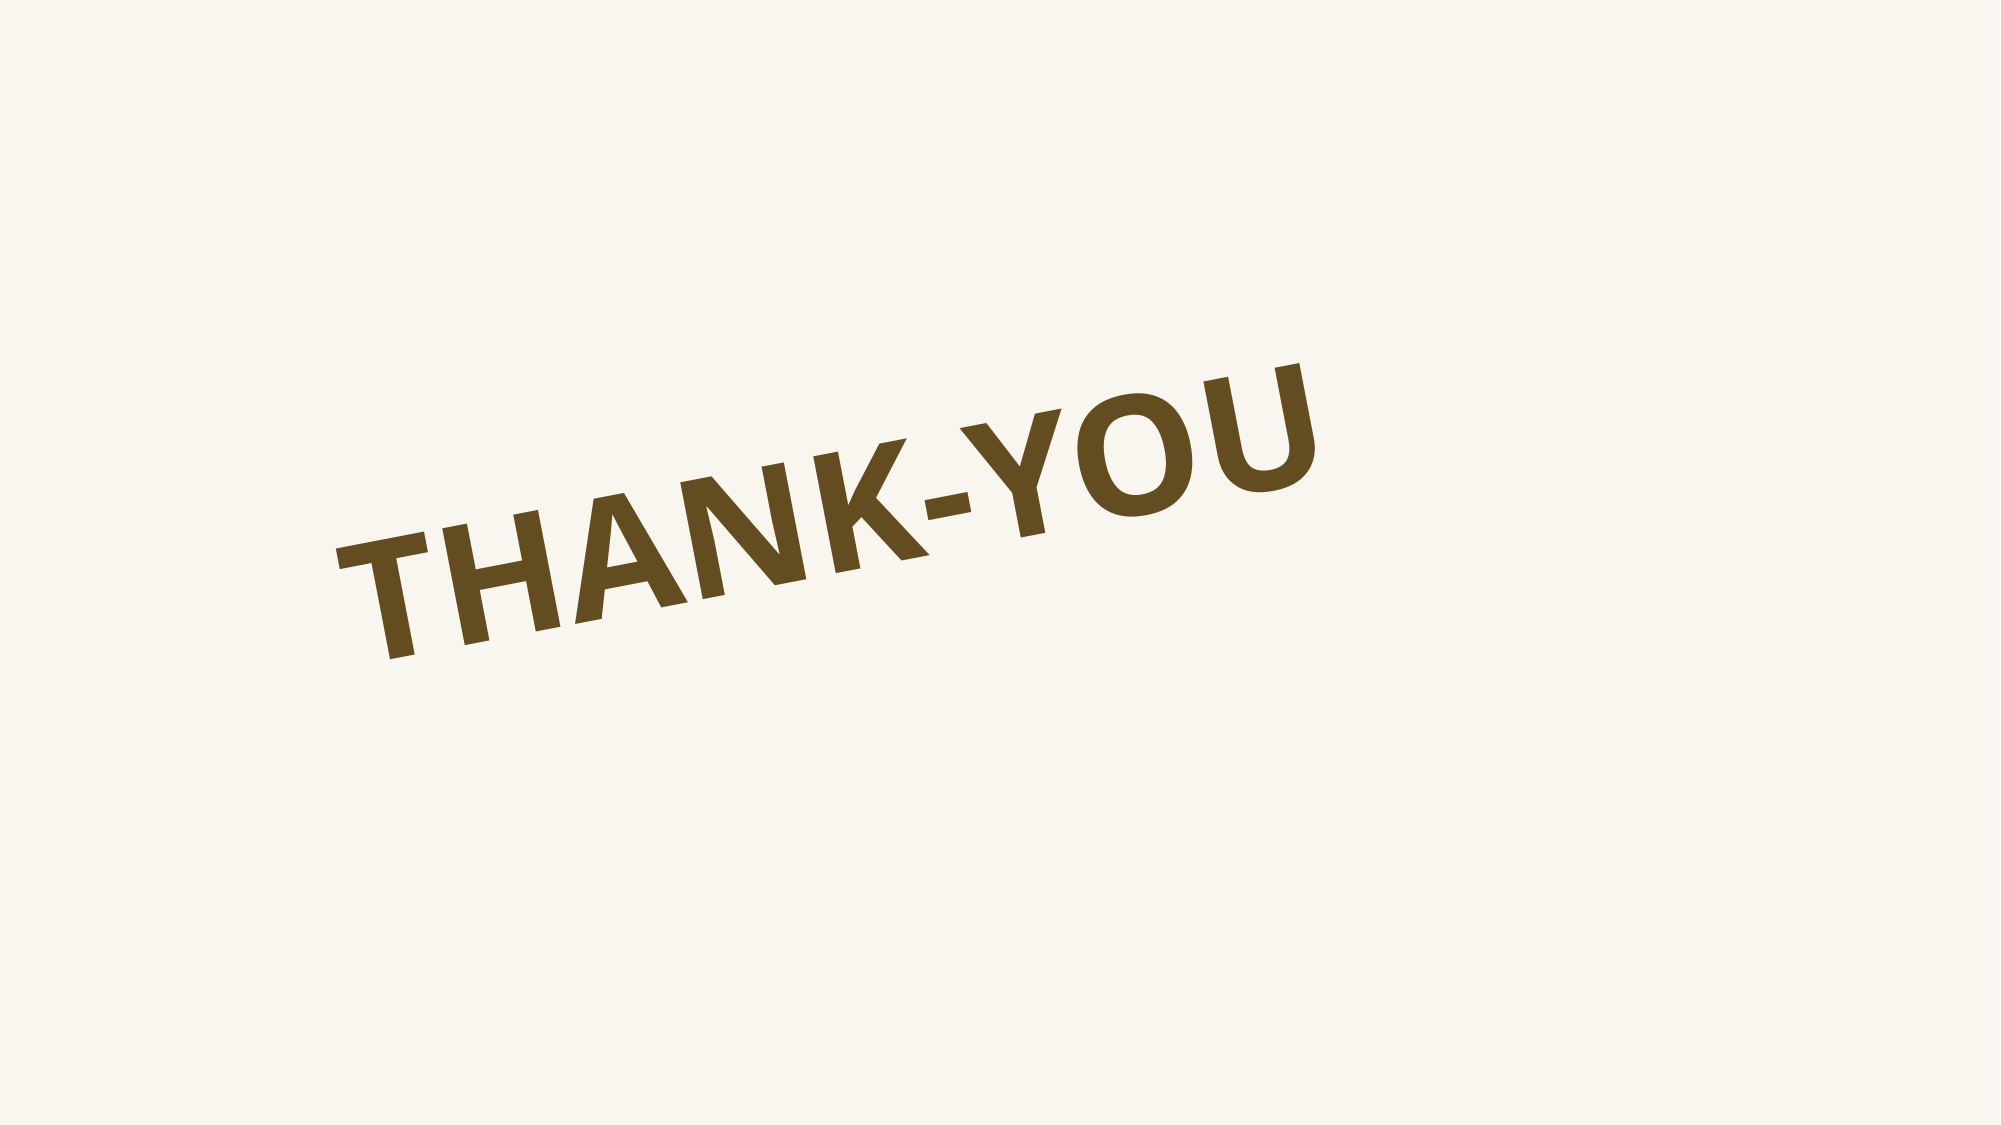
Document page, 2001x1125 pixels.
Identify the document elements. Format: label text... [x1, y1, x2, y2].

list THANK-YOU [276, 220, 1610, 832]
